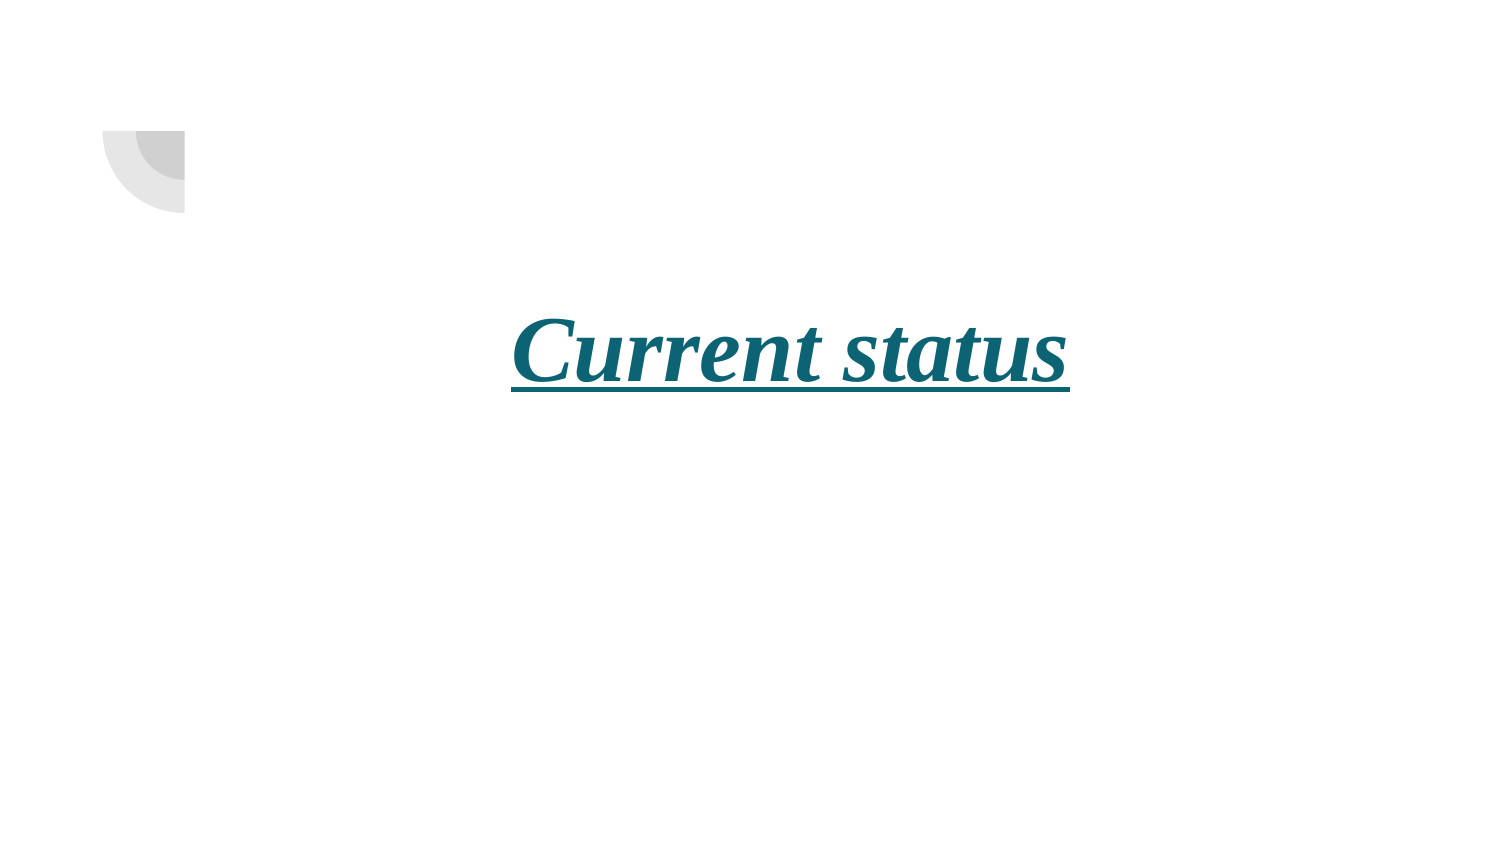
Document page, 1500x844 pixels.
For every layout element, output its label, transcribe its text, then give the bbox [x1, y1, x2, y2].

list Current status [213, 282, 1368, 700]
